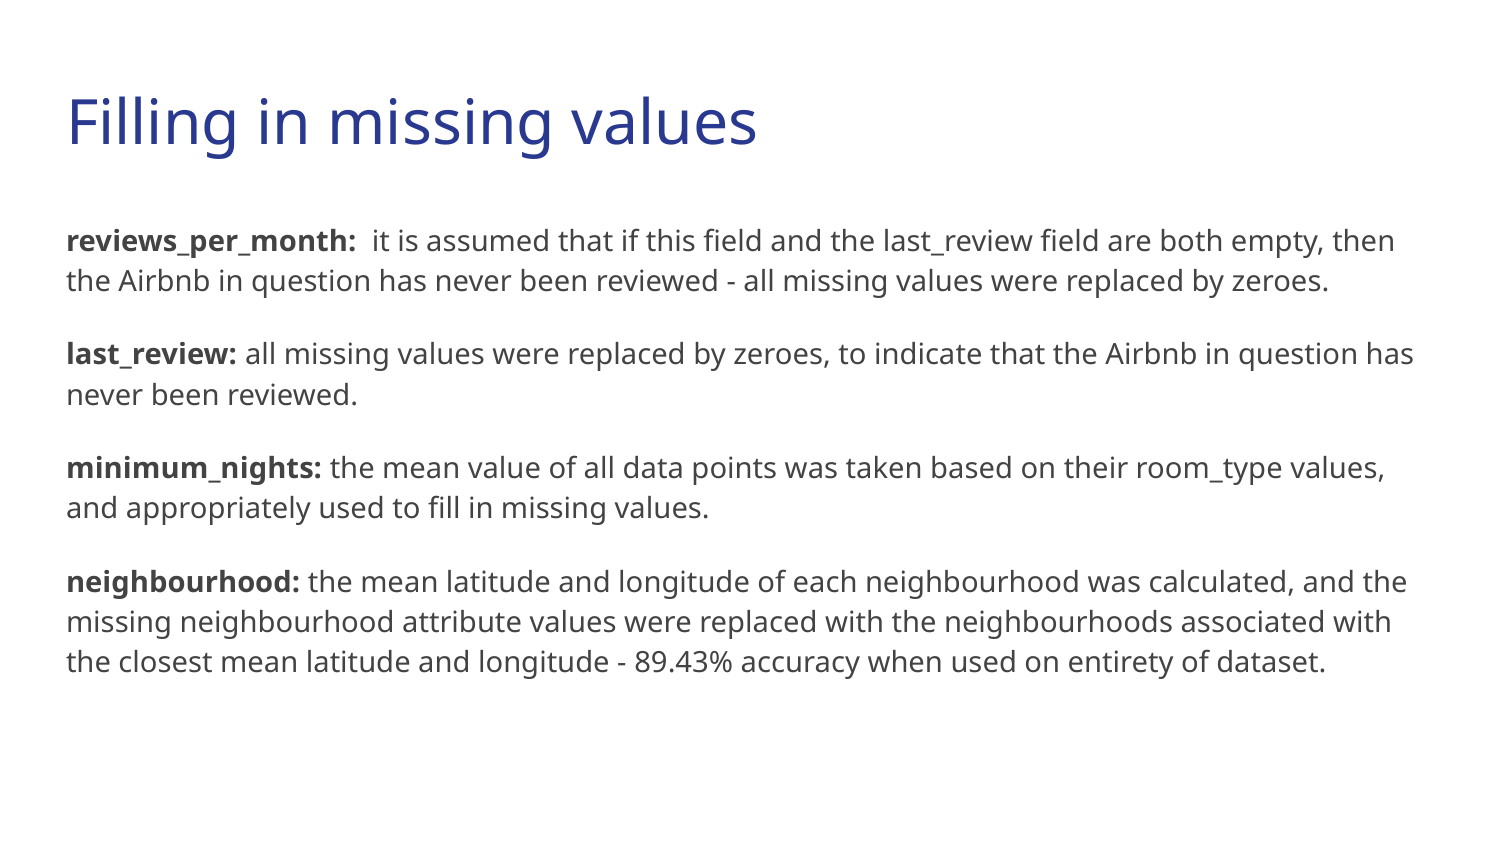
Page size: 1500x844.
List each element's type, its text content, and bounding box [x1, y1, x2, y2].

list reviews_per_month: it is assumed that if this field and the last_review field are both empty, then the Airbnb in question has never been reviewed - all missing values were replaced by zeroes. last_review: all missing values were replaced by zeroes, to indicate that the Airbnb in question has never been reviewed. minimum_nights: the mean value of all data points was taken based on their room_type values, and appropriately used to fill in missing values. neighbourhood: the mean latitude and longitude of each neighbourhood was calculated, and the missing neighbourhood attribute values were replaced with the neighbourhoods associated with the closest mean latitude and longitude - 89.43% accuracy when used on entirety of dataset. [51, 201, 1449, 750]
title Filling in missing values [51, 67, 1449, 167]
